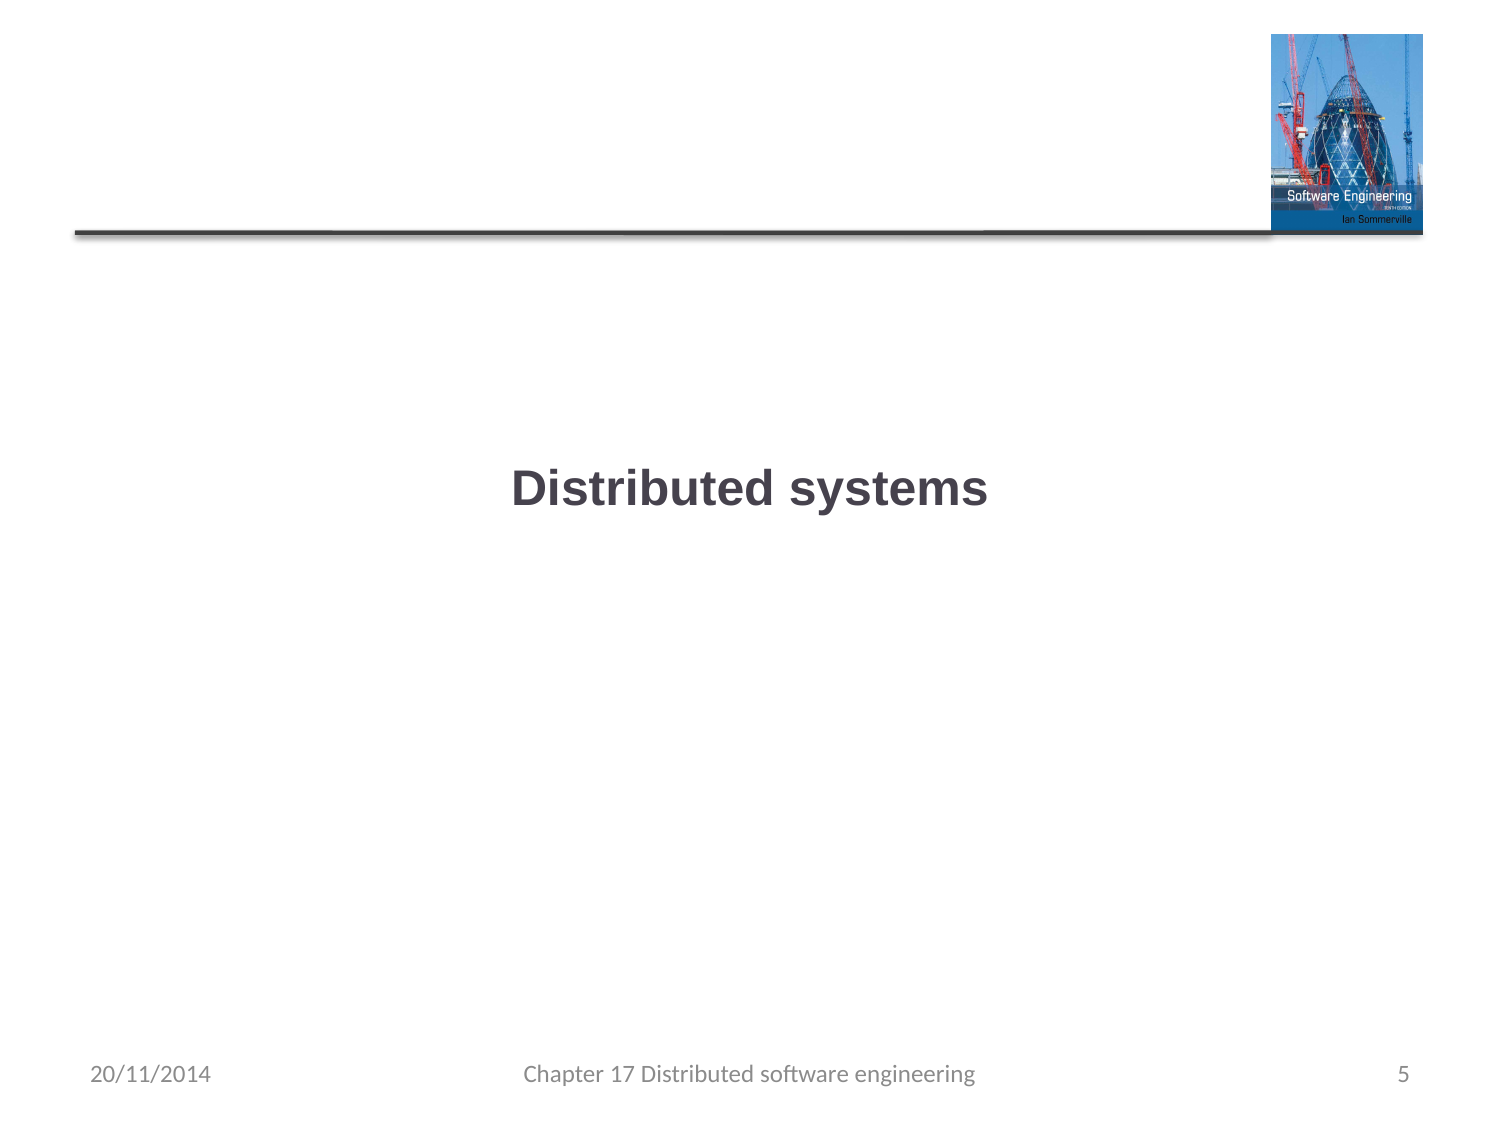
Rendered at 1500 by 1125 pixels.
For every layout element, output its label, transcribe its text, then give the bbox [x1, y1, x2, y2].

picture [1271, 34, 1423, 230]
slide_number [75, 1042, 425, 1103]
title Distributed systems [74, 391, 1426, 580]
footer Chapter 17 Distributed software engineering [425, 1042, 1074, 1103]
slide_number 5 [1074, 1042, 1425, 1103]
